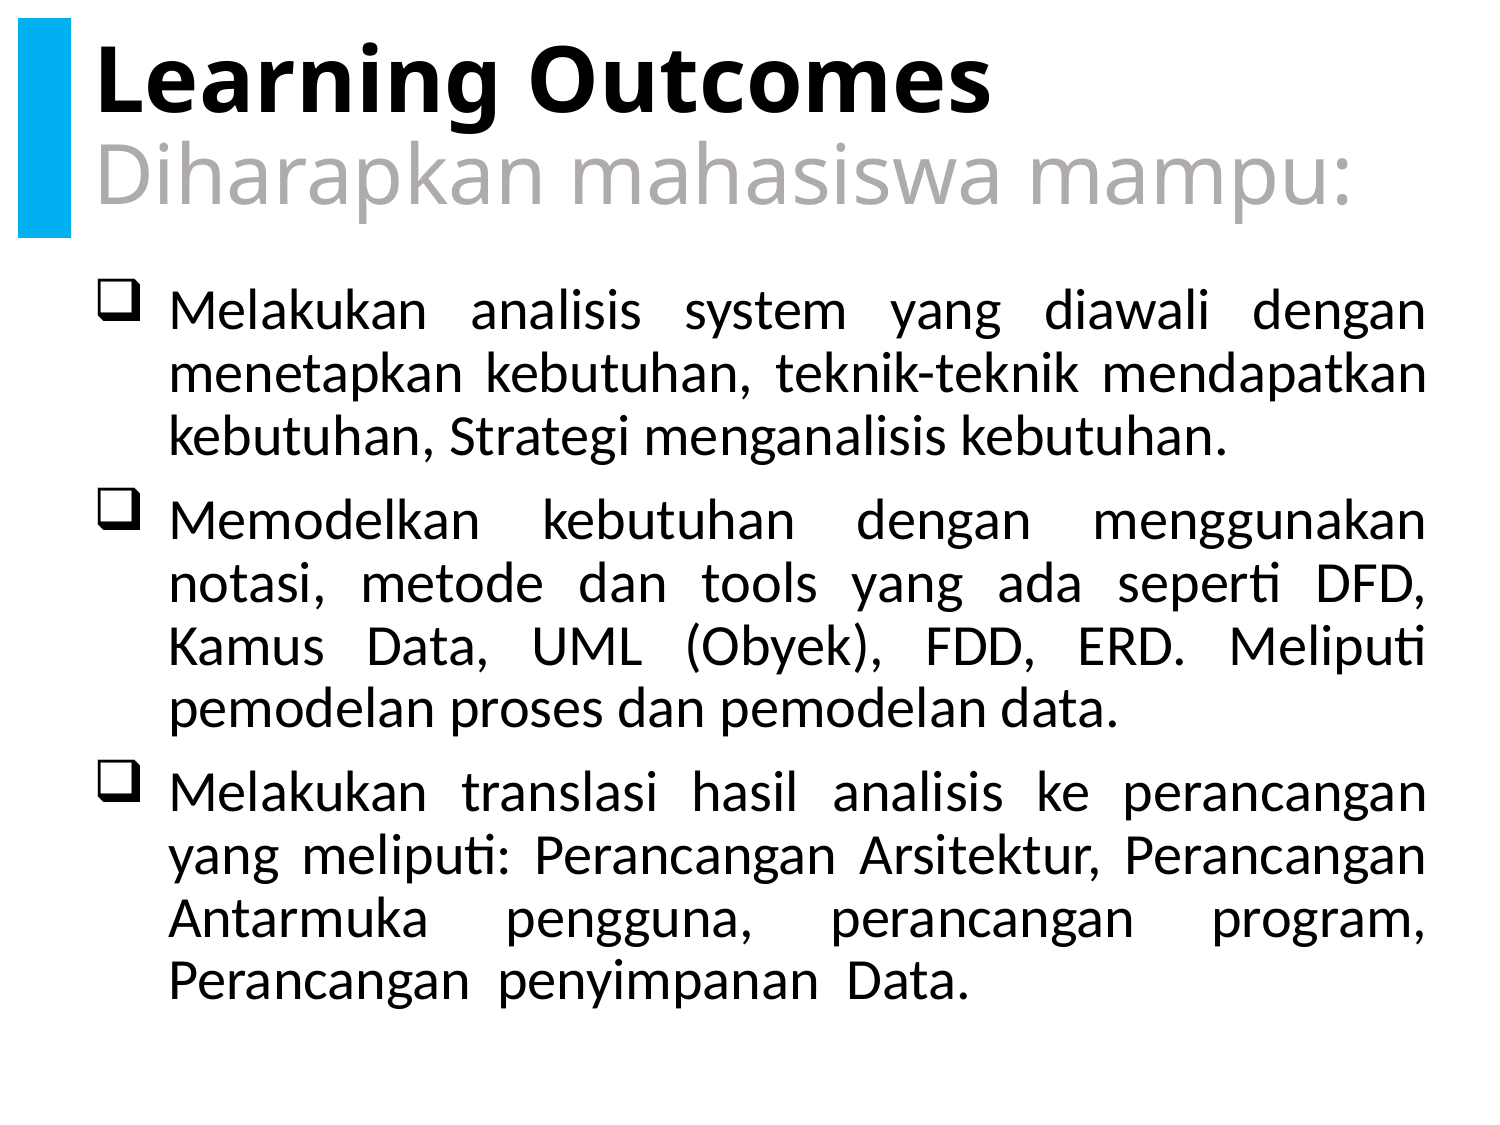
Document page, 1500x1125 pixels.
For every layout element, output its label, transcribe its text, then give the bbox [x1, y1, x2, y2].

list Melakukan analisis system yang diawali dengan menetapkan kebutuhan, teknik-teknik mendapatkan kebutuhan, Strategi menganalisis kebutuhan. Memodelkan kebutuhan dengan menggunakan notasi, metode dan tools yang ada seperti DFD, Kamus Data, UML (Obyek), FDD, ERD. Meliputi pemodelan proses dan pemodelan data. Melakukan translasi hasil analisis ke perancangan yang meliputi: Perancangan Arsitektur, Perancangan Antarmuka pengguna, perancangan program, Perancangan penyimpanan Data. [78, 272, 1443, 1070]
title Learning Outcomes Diharapkan mahasiswa mampu: [78, 19, 1443, 237]
